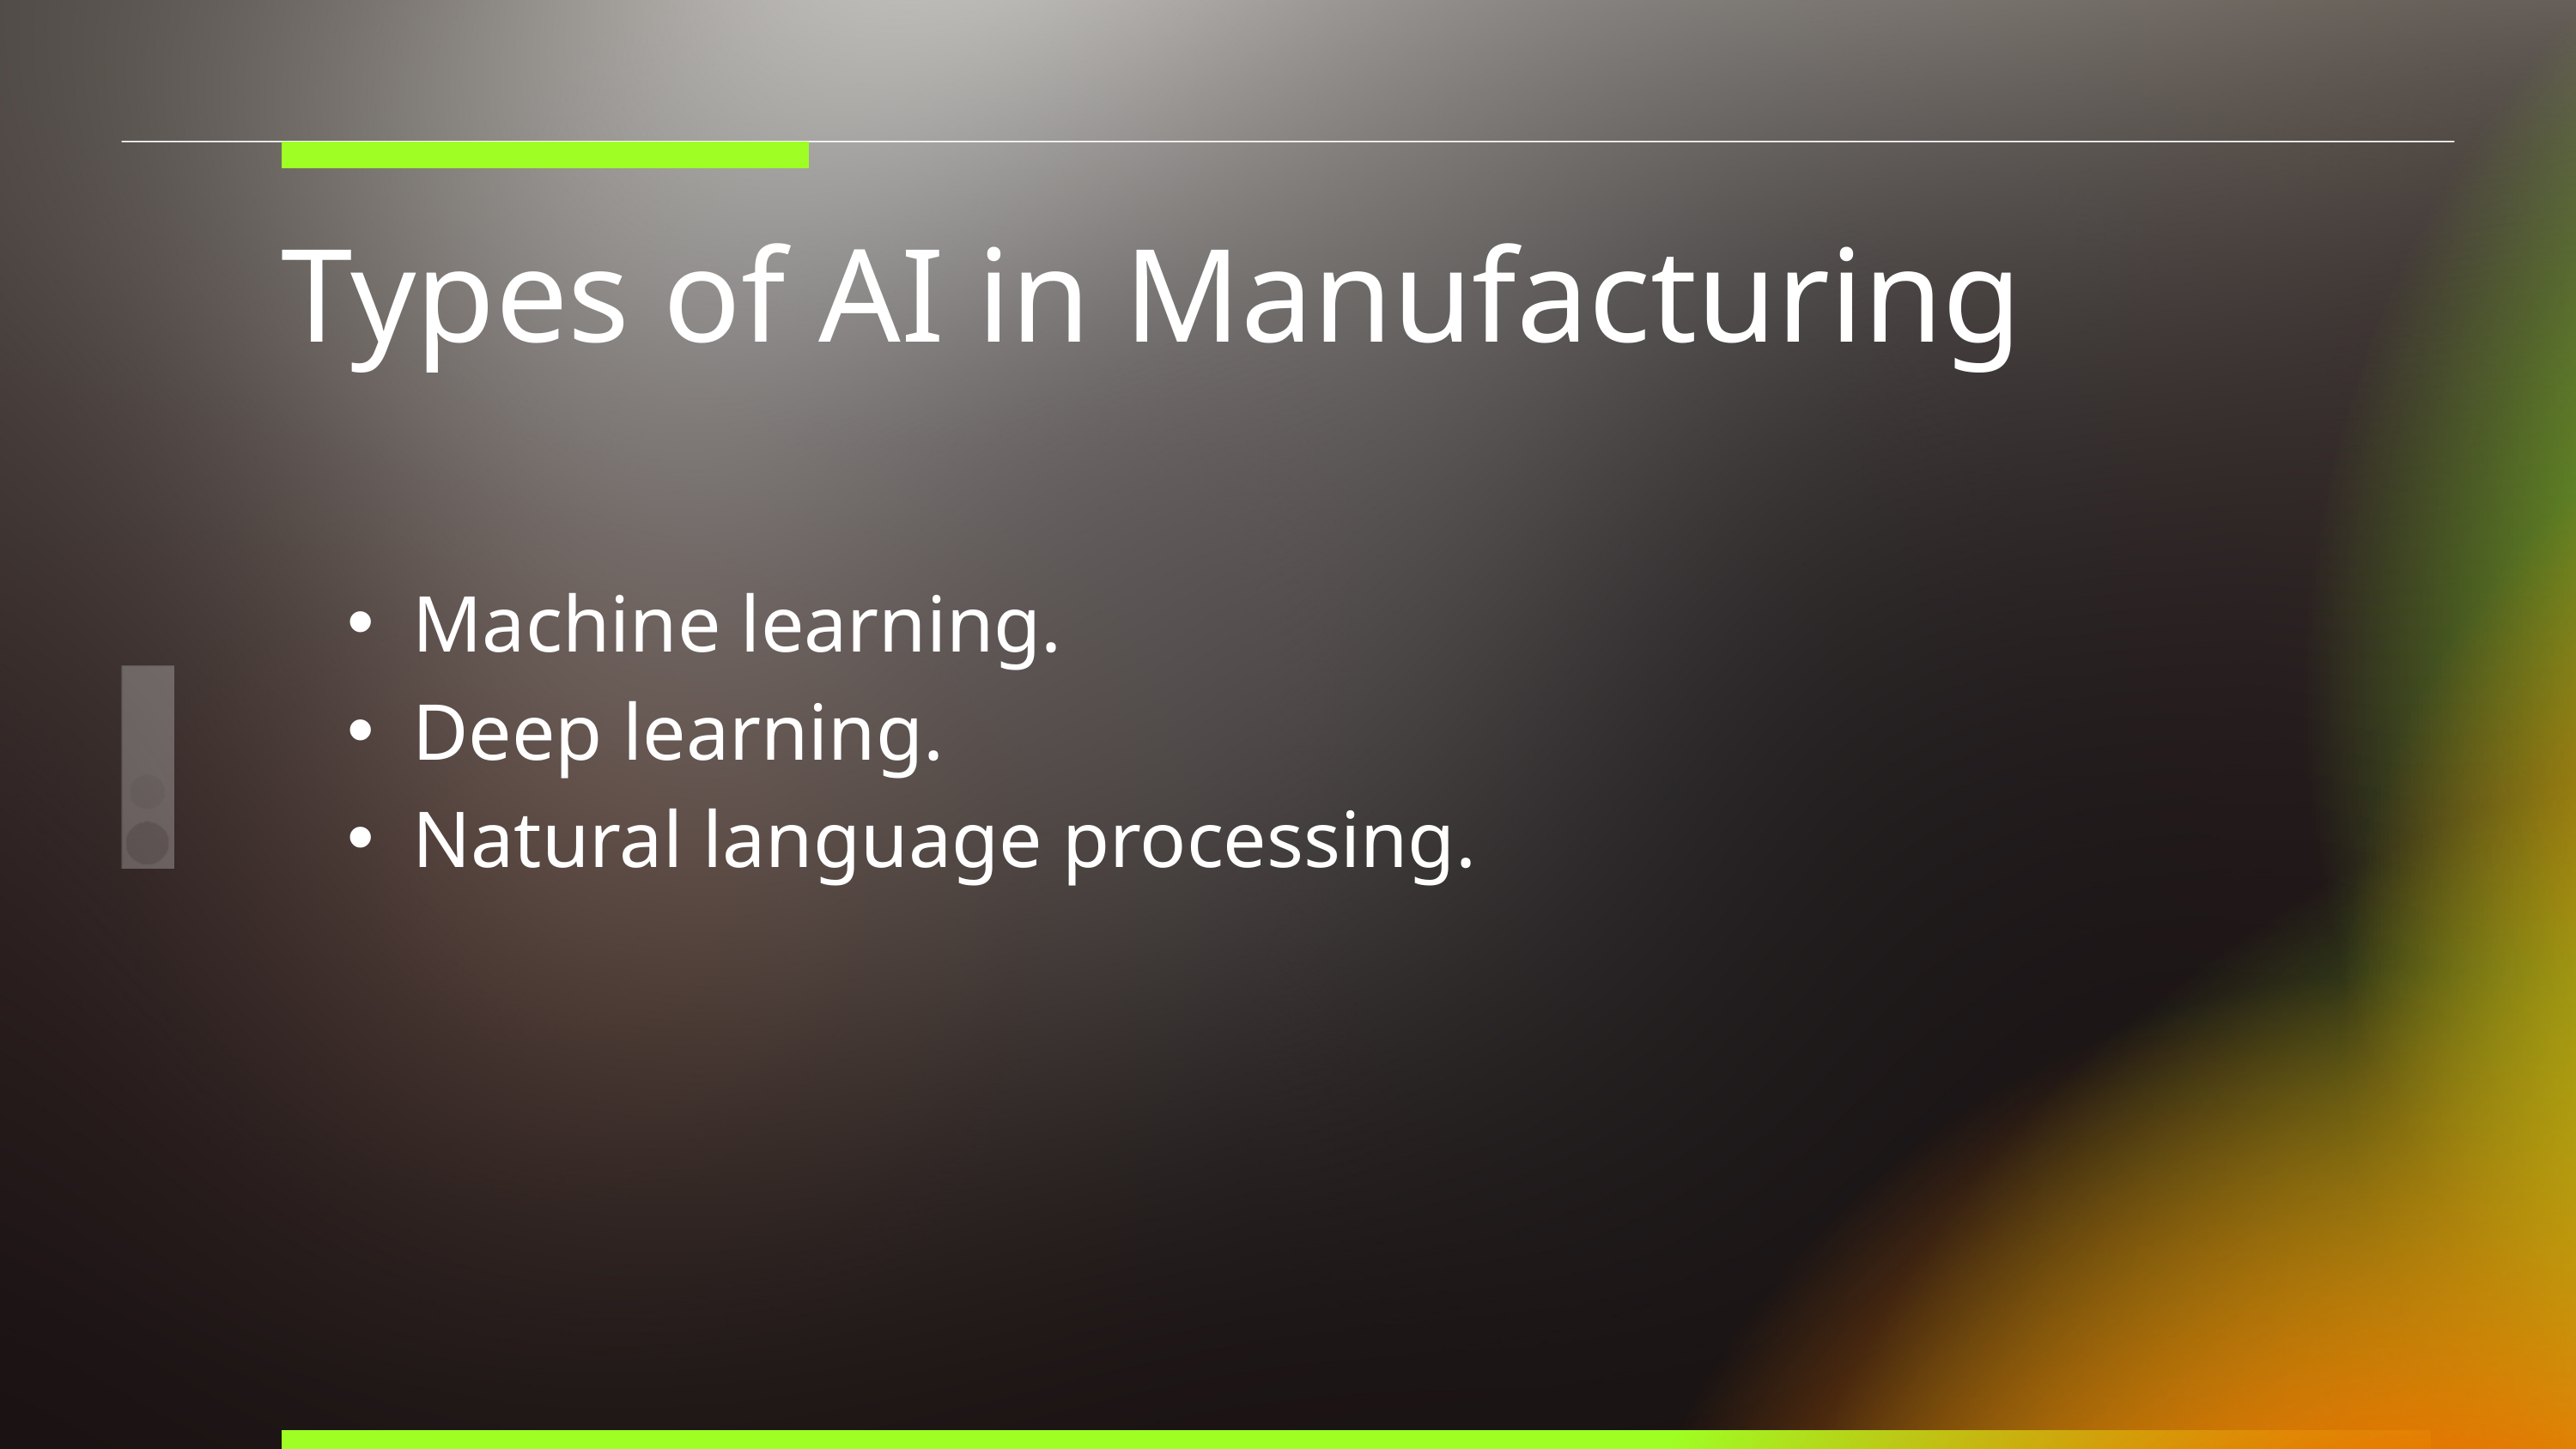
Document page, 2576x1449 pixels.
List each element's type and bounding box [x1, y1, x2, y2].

text_box [281, 1429, 1686, 1449]
text_box [281, 141, 810, 168]
picture [0, 0, 2576, 1449]
